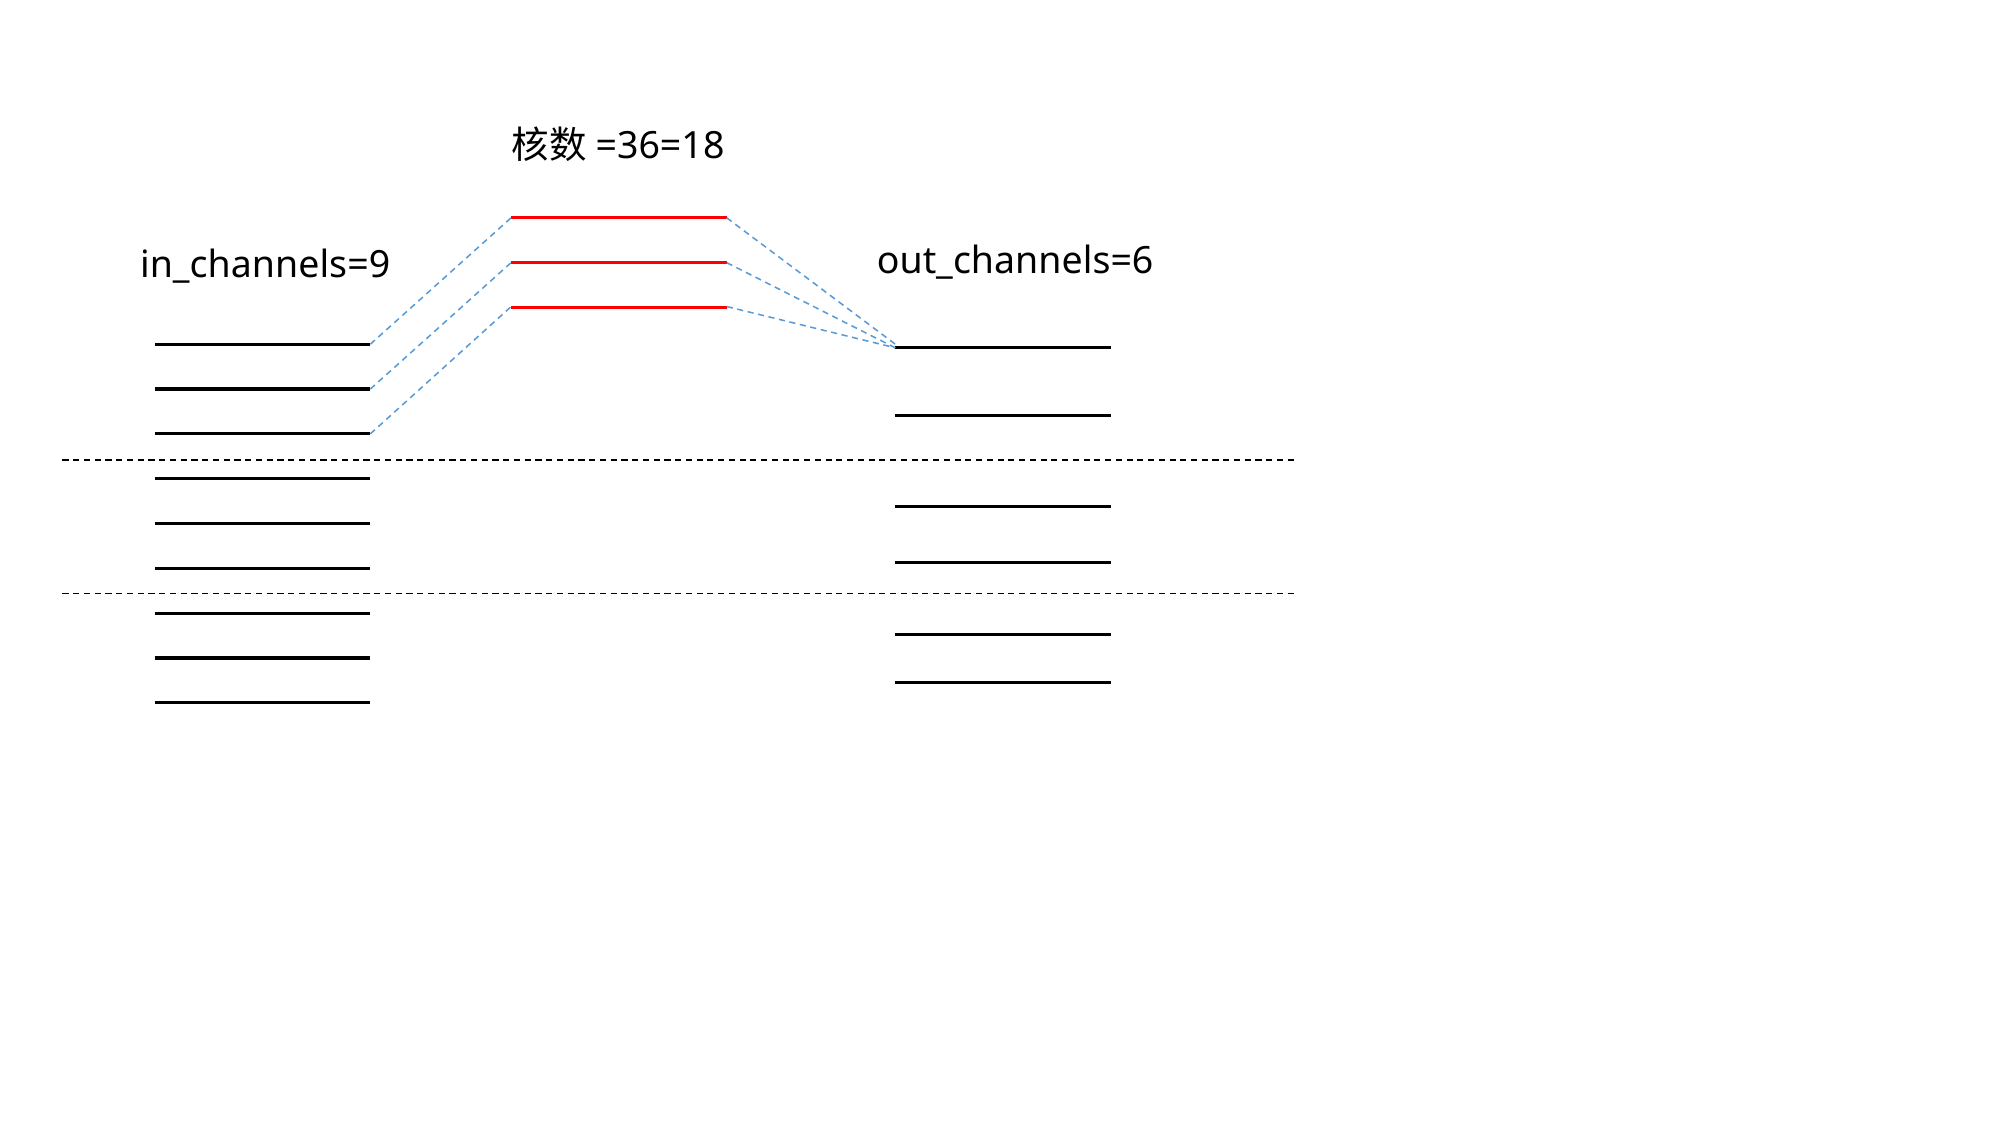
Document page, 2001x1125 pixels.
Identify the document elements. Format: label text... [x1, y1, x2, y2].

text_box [726, 217, 896, 262]
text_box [370, 217, 512, 262]
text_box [726, 306, 896, 348]
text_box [370, 306, 512, 434]
text_box in_channels=9 [125, 232, 370, 293]
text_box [370, 262, 512, 306]
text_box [726, 262, 896, 306]
text_box out_channels=6 [896, 228, 1169, 289]
